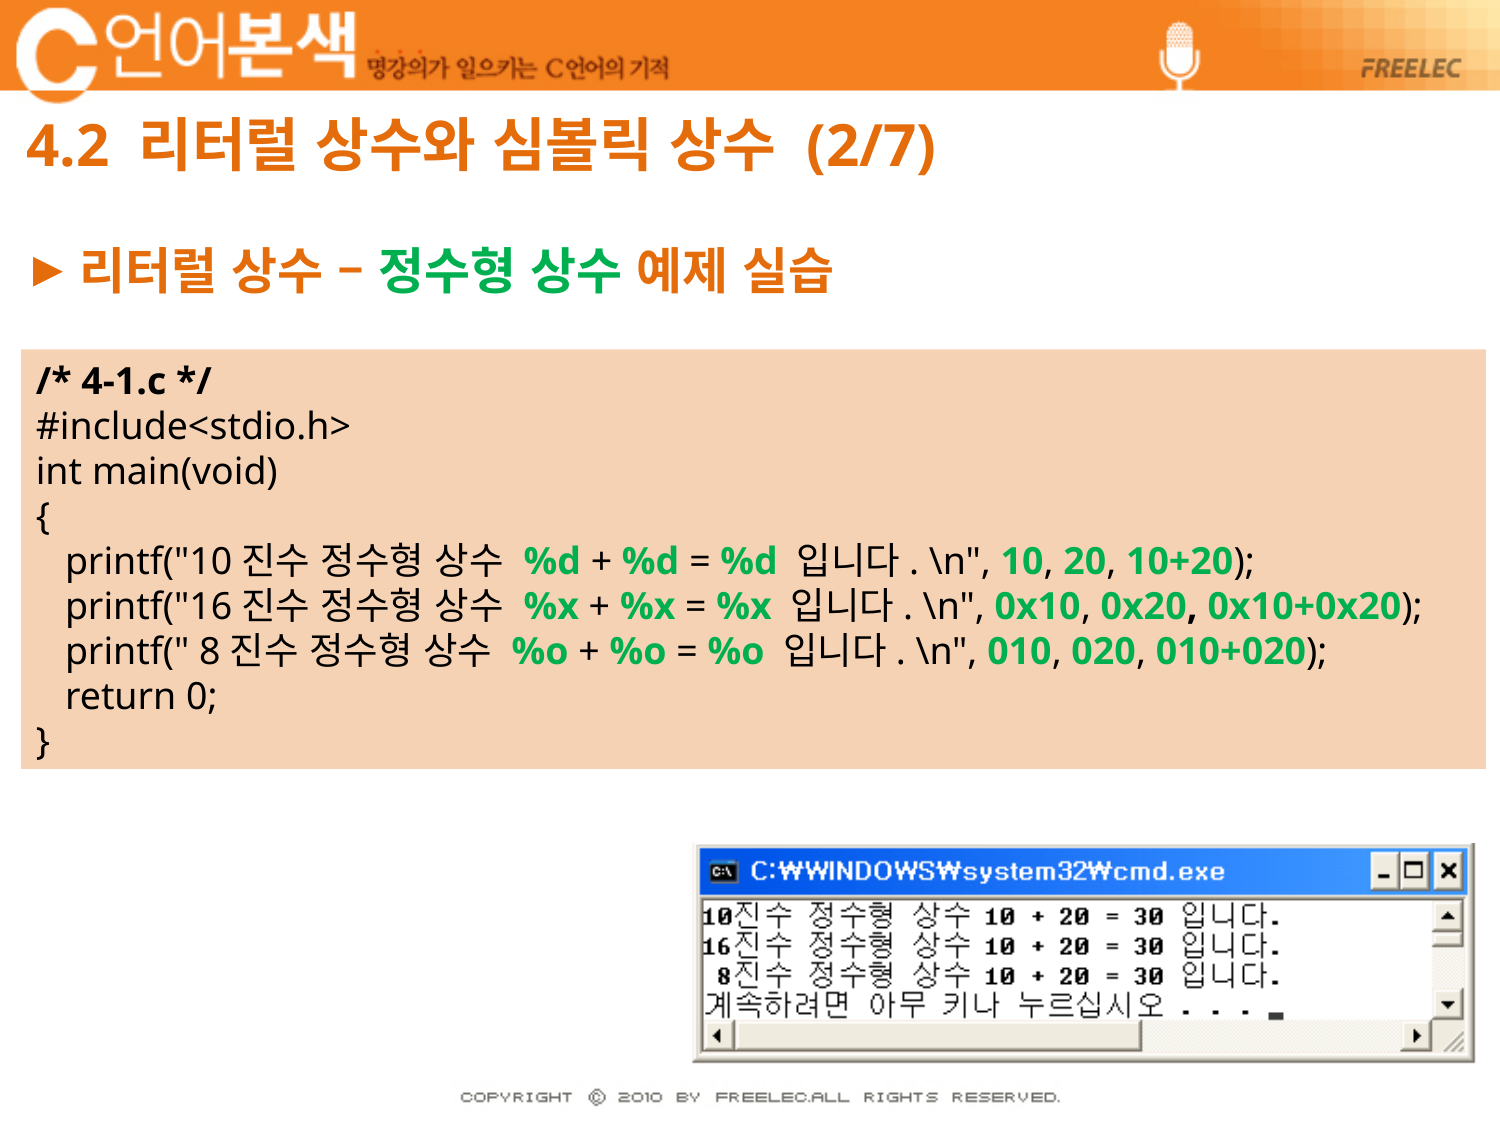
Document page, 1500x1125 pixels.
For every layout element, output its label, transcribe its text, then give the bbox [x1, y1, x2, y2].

picture [691, 843, 1479, 1067]
picture [0, 0, 1500, 1125]
title 4.2 리터럴 상수와 심볼릭 상수 (2/7) [11, 107, 1500, 178]
list 리터럴 상수 – 정수형 상수 예제 실습 [8, 201, 1500, 1079]
text_box /* 4-1.c */ #include<stdio.h> int main(void) { printf("10진수 정수형 상수 %d + %d = %d 입니다. \n", 10, 20, 10+20); printf("16진수 정수형 상수 %x + %x = %x 입니다. \n", 0x10, 0x20, 0x10+0x20); printf(" 8진수 정수형 상수 %o + %o = %o 입니다. \n", 010, 020, 010+020); return 0; } [21, 349, 1486, 769]
